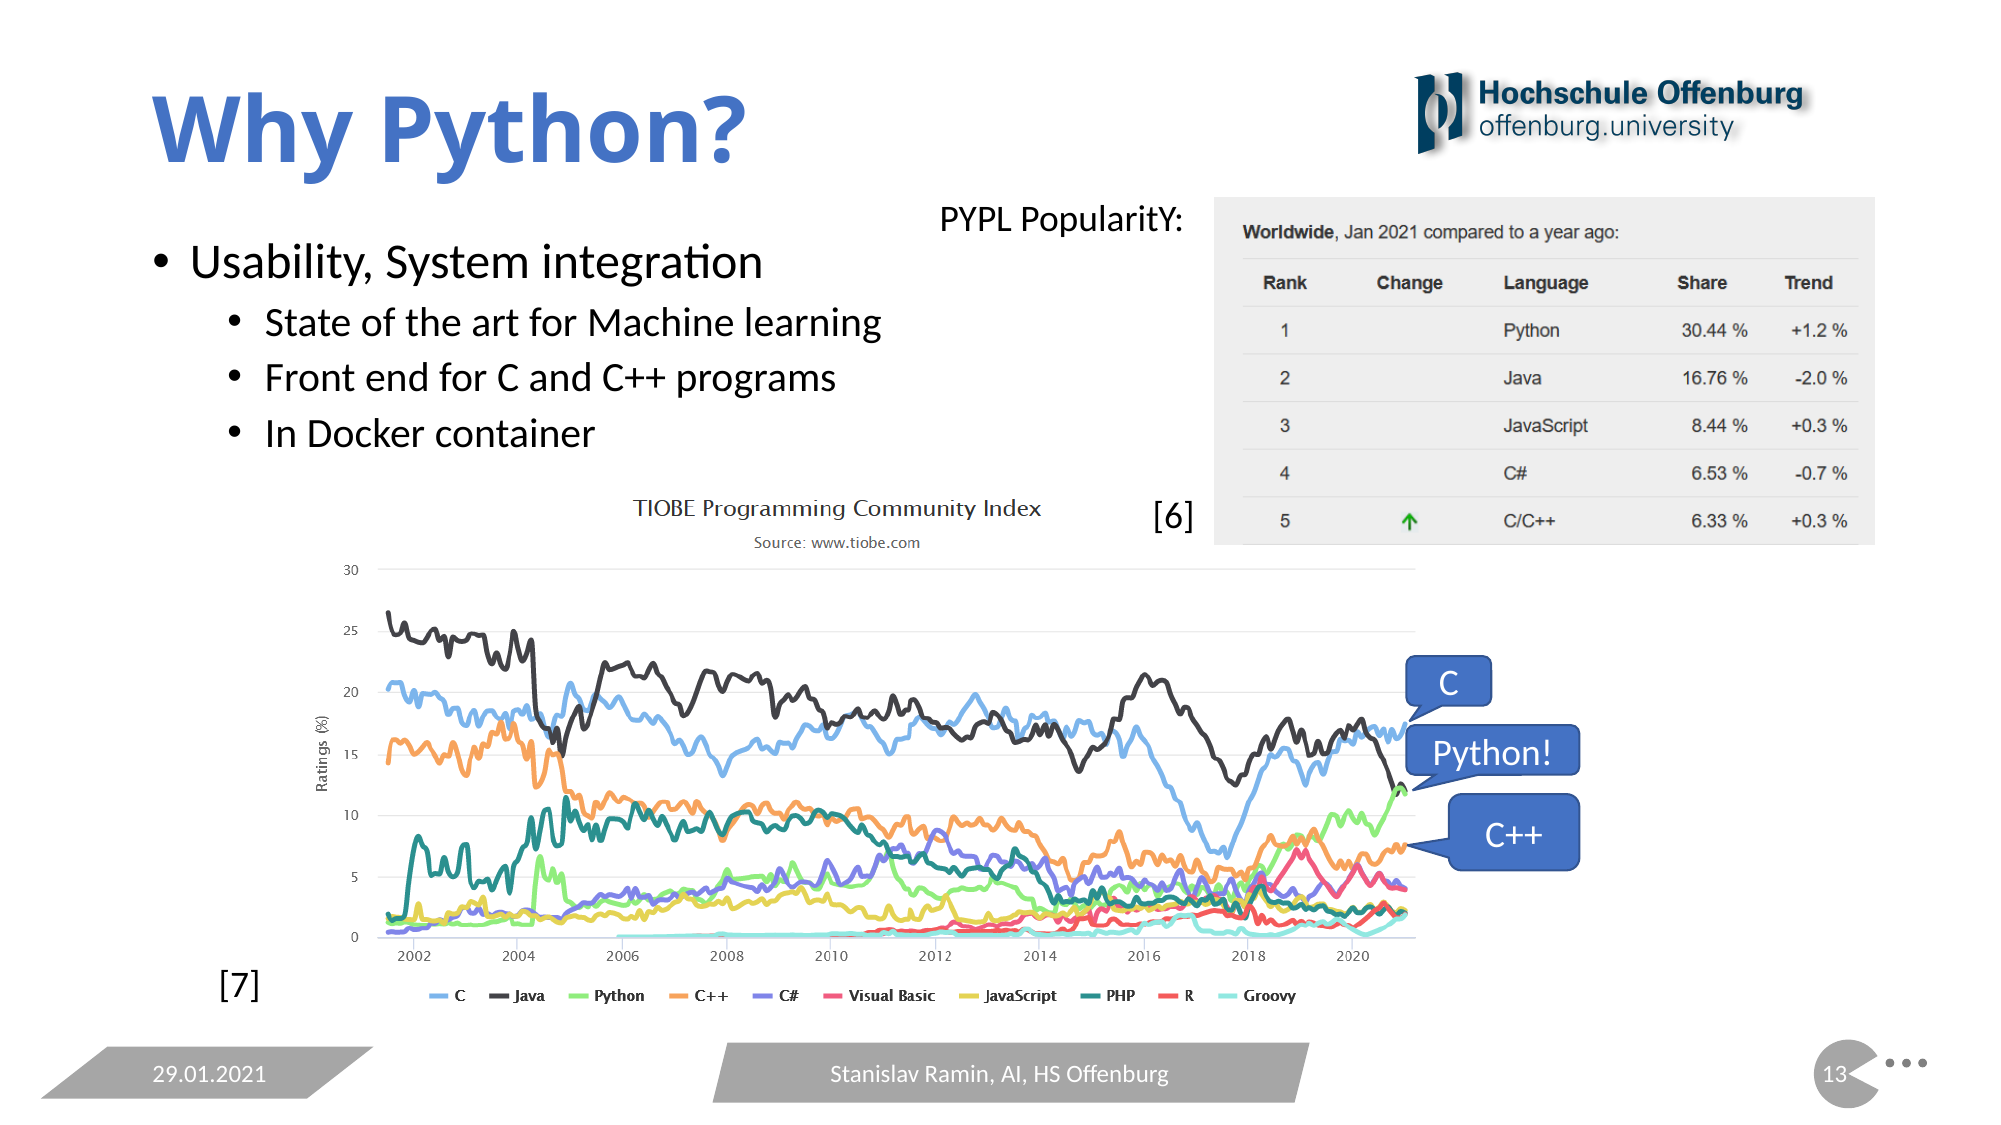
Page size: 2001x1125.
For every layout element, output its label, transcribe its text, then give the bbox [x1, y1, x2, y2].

title Why Python? [137, 59, 1863, 207]
text_box [1917, 1057, 1929, 1069]
list Usability, System integration State of the art for Machine learning Front end for C and C++ programs In Docker container [137, 228, 1863, 1032]
text_box [7] [204, 952, 288, 1013]
footer Stanislav Ramin, AI, HS Offenburg [662, 1042, 1338, 1103]
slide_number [137, 1042, 588, 1103]
text_box [1884, 1057, 1896, 1069]
text_box [1901, 1057, 1912, 1069]
picture [1214, 197, 1875, 545]
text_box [312, 464, 1580, 1011]
text_box PYPL PopularitY: [924, 186, 1222, 247]
slide_number 12 [1412, 1042, 1863, 1103]
